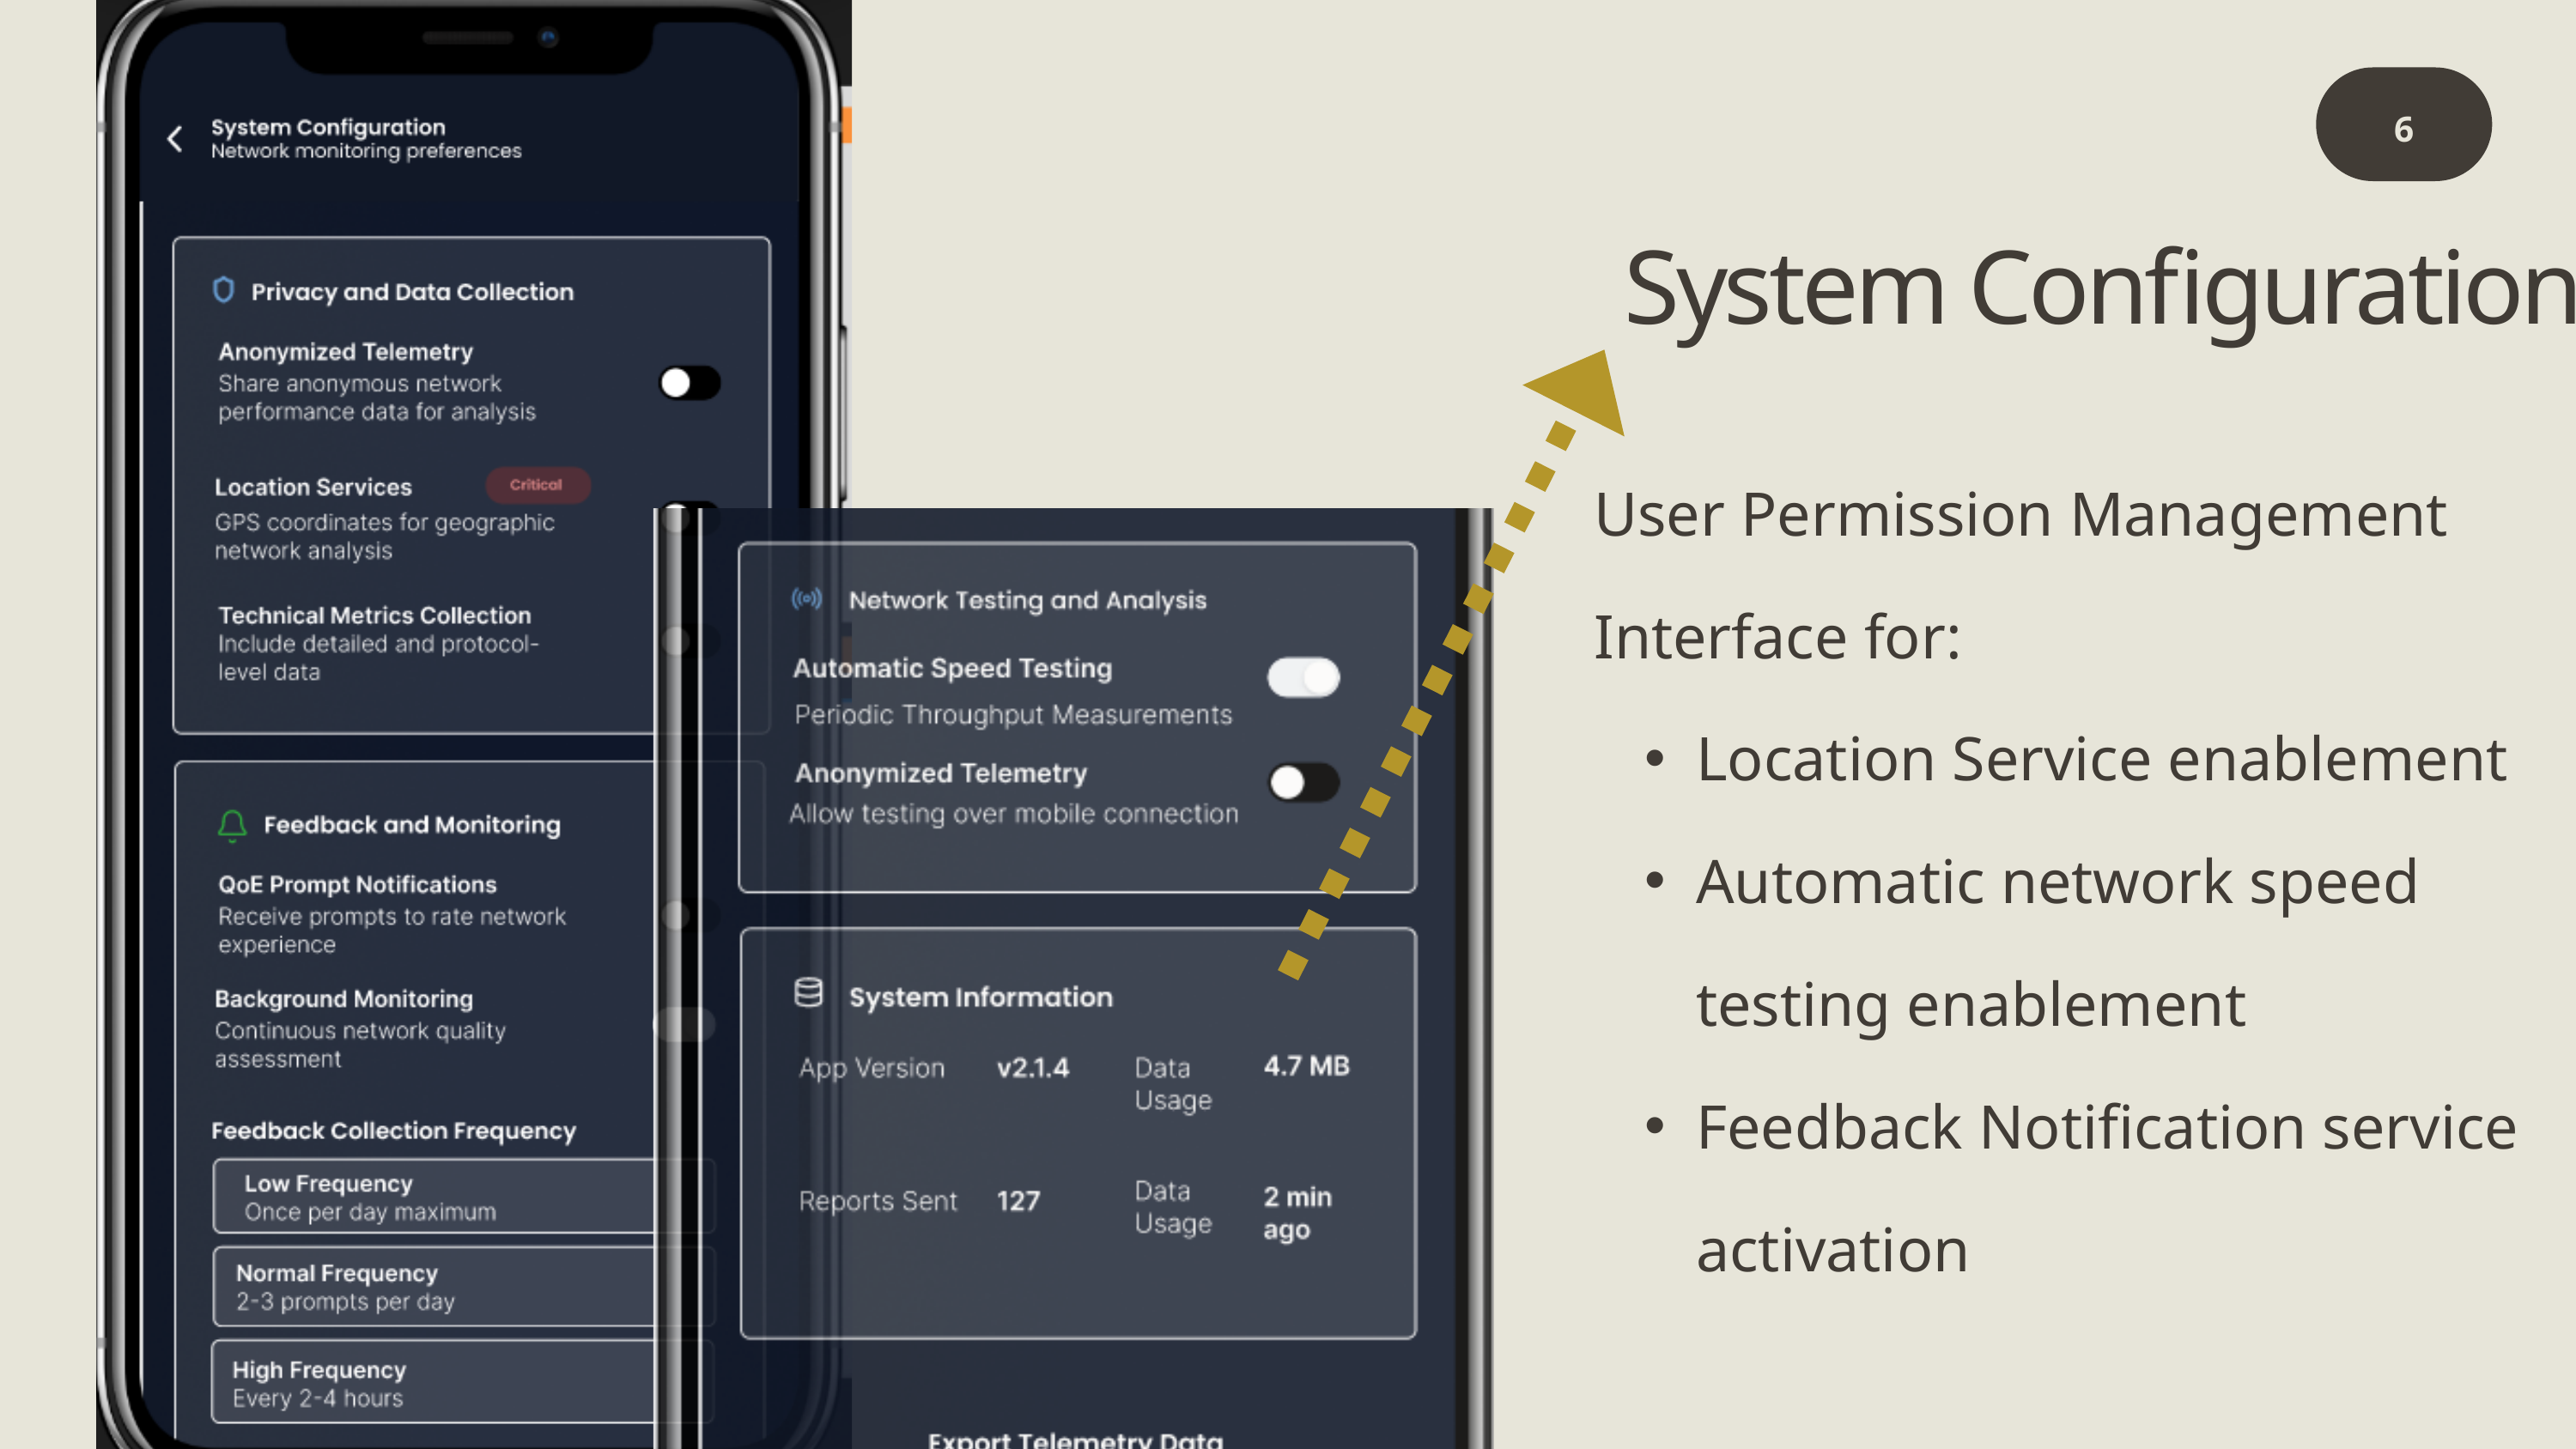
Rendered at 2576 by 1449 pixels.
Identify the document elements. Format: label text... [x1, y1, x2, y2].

text_box User Permission Management Interface for: Location Service enablement Automatic network speed testing enablement Feedback Notification service activation [1594, 425, 2576, 1283]
text_box System Configuration [1624, 252, 2576, 345]
text_box [653, 508, 1494, 1449]
text_box [96, 0, 853, 1449]
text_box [2316, 67, 2492, 181]
text_box [1591, 349, 1608, 368]
